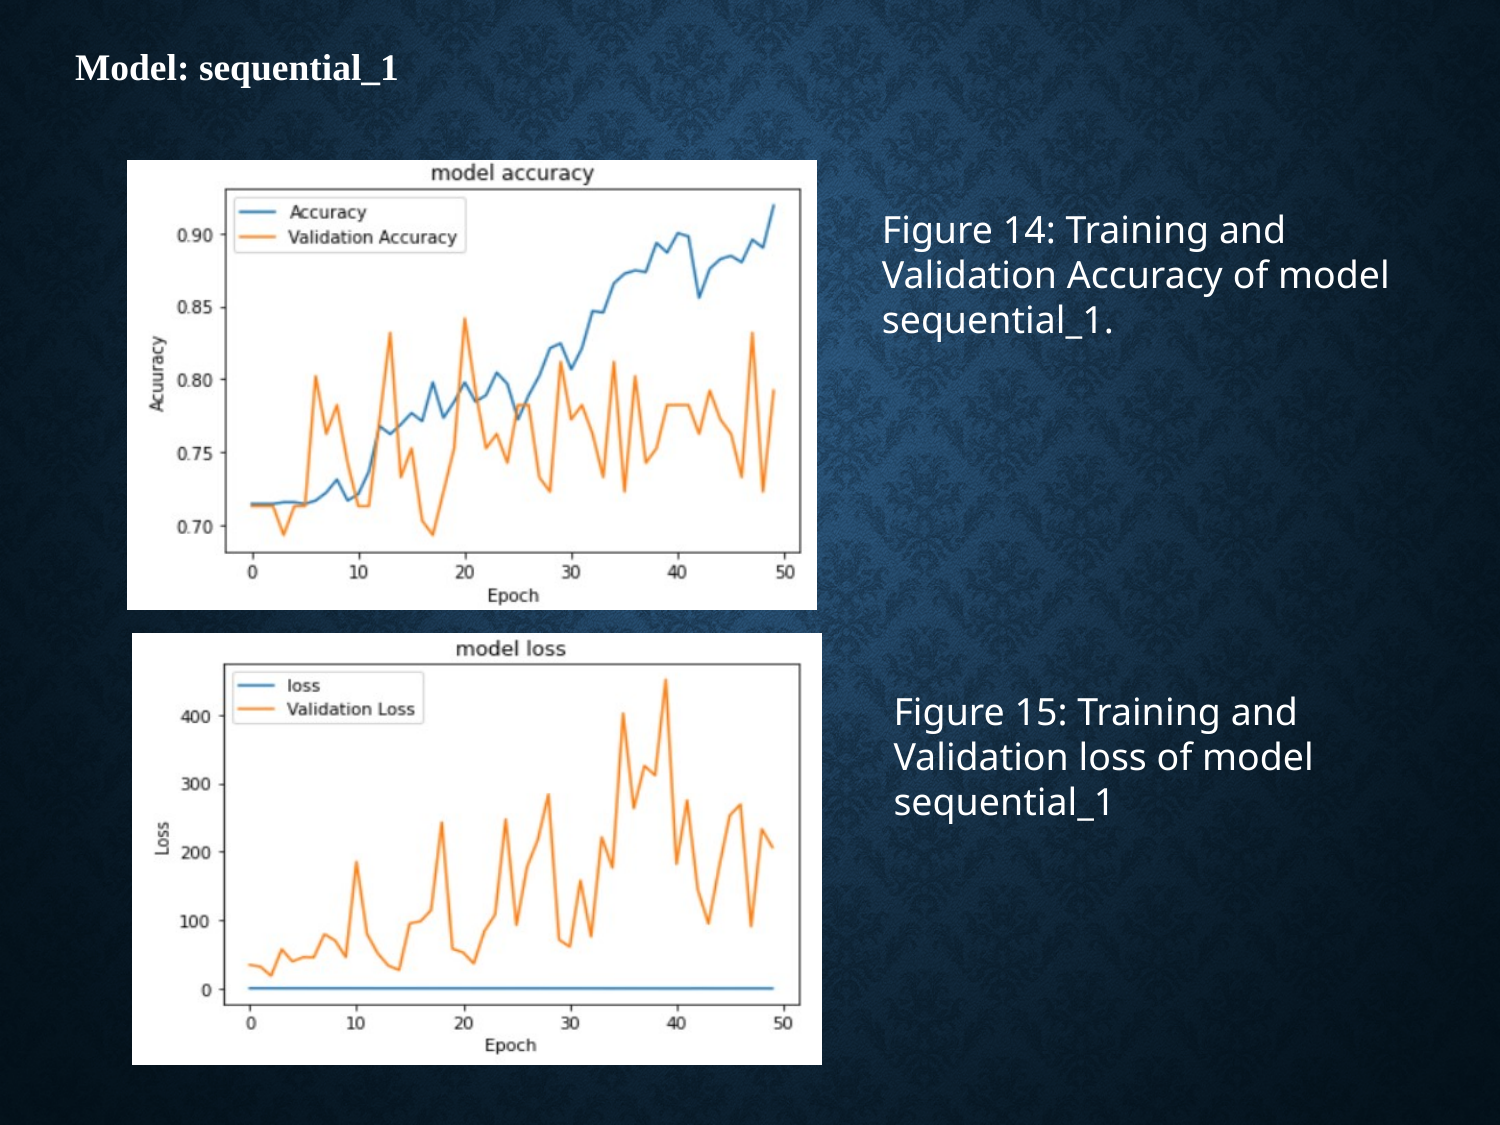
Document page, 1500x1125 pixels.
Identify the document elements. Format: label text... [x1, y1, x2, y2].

text_box Figure 15: Training and Validation loss of model sequential_1 [878, 680, 1435, 831]
picture [126, 159, 817, 610]
text_box Model: sequential_1 [60, 35, 424, 95]
picture [131, 632, 822, 1065]
text_box Figure 14: Training and Validation Accuracy of model sequential_1. [867, 199, 1436, 349]
